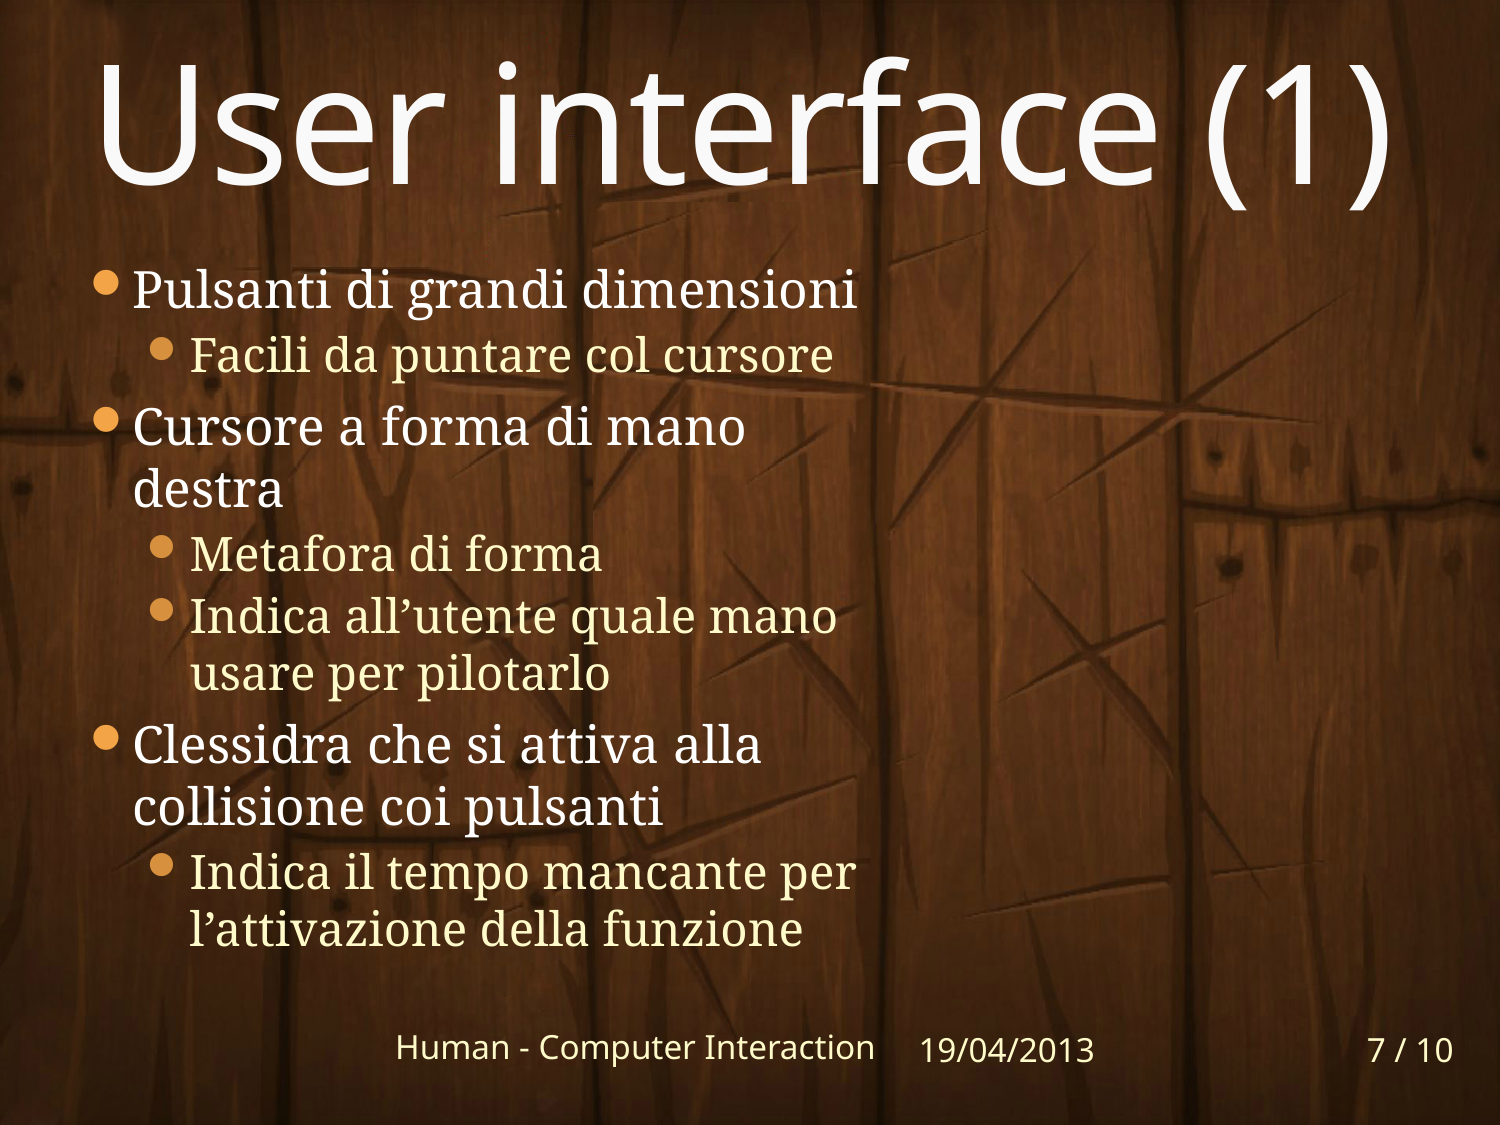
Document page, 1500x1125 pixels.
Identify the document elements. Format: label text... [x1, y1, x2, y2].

title User interface (1) [74, 24, 1425, 225]
list Pulsanti di grandi dimensioni Facili da puntare col cursore Cursore a forma di mano destra Metafora di forma Indica all’utente quale mano usare per pilotarlo Clessidra che si attiva alla collisione coi pulsanti Indica il tempo mancante per l’attivazione della funzione [75, 249, 880, 1000]
slide_number 7 / 10 [1340, 1014, 1480, 1089]
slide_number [903, 1017, 1329, 1081]
picture [0, 0, 1500, 1125]
footer Human - Computer Interaction [303, 1017, 892, 1081]
